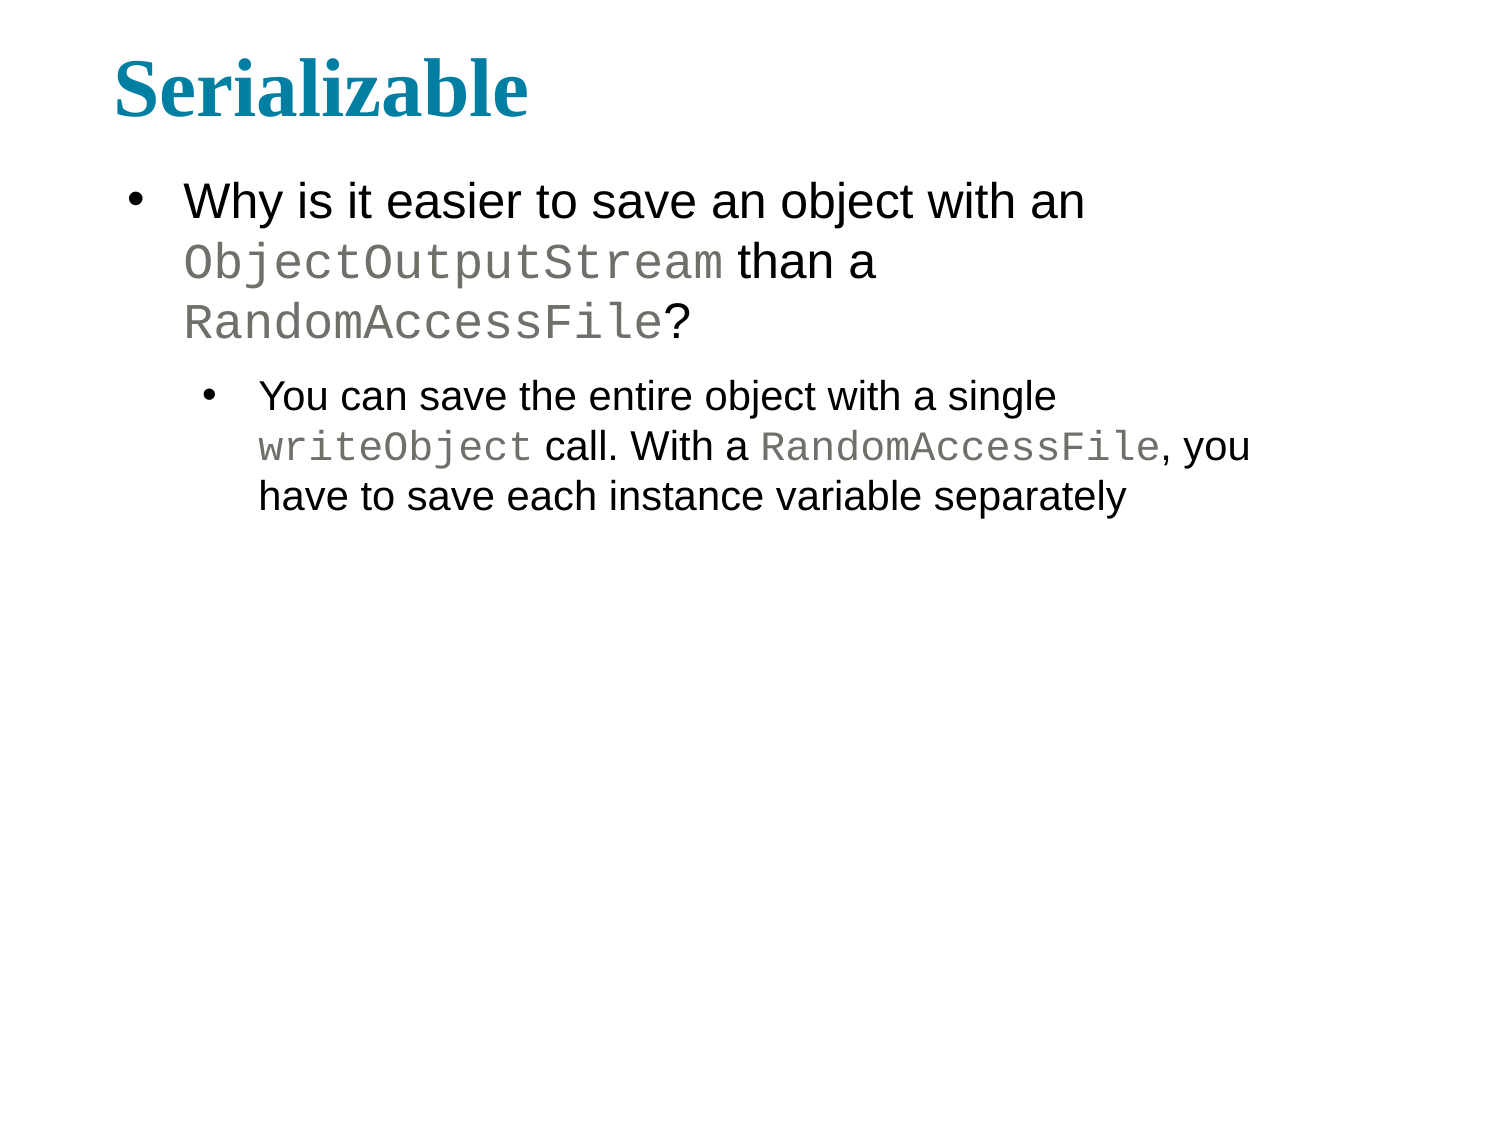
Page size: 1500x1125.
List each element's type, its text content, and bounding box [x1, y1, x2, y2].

text_box Serializable [98, 25, 1164, 141]
text_box Why is it easier to save an object with an ObjectOutputStream than a RandomAccessFile? You can save the entire object with a single writeObject call. With a RandomAccessFile, you have to save each instance variable separately [112, 160, 1343, 527]
